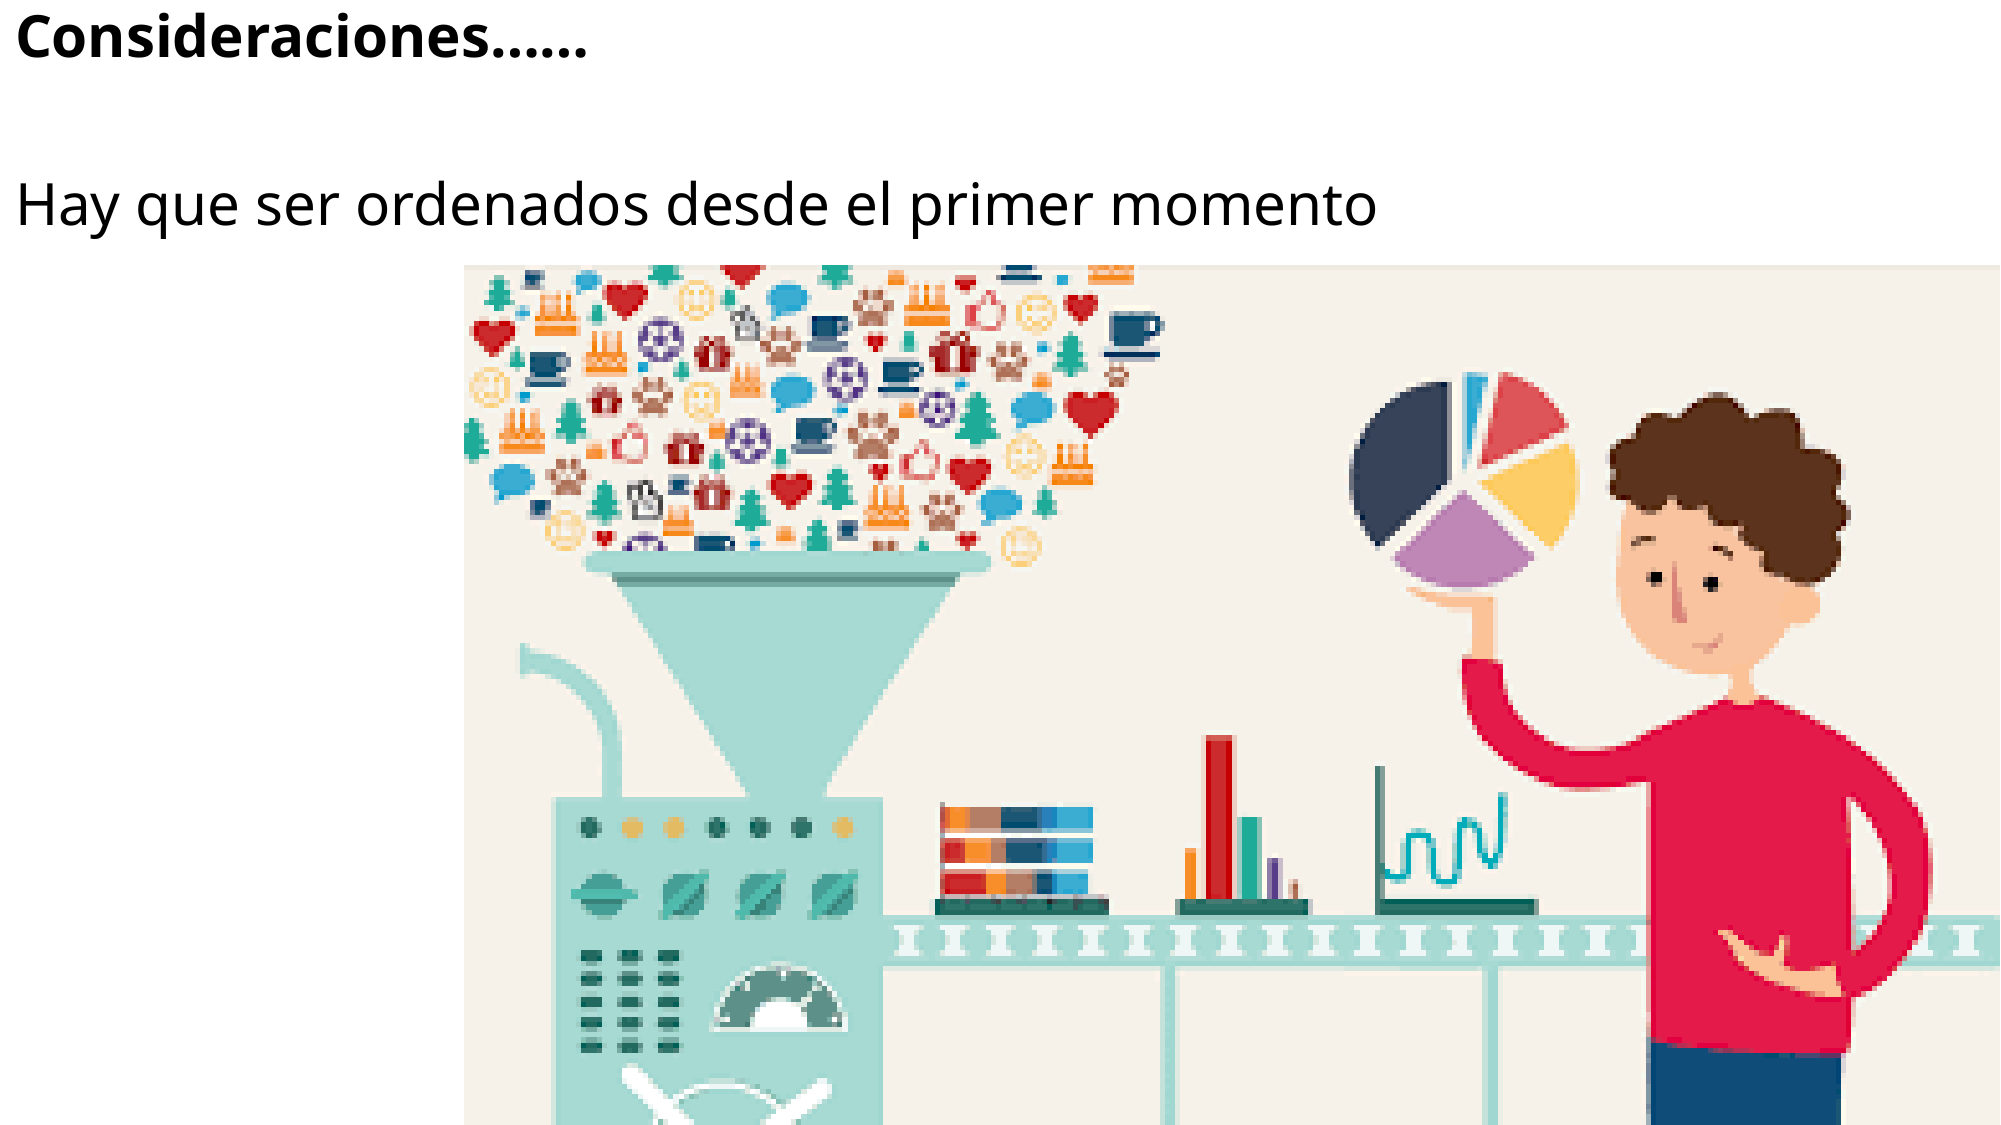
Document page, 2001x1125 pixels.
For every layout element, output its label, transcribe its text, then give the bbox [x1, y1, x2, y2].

list Consideraciones…… Hay que ser ordenados desde el primer momento [0, 0, 1725, 714]
picture [464, 264, 2000, 1125]
